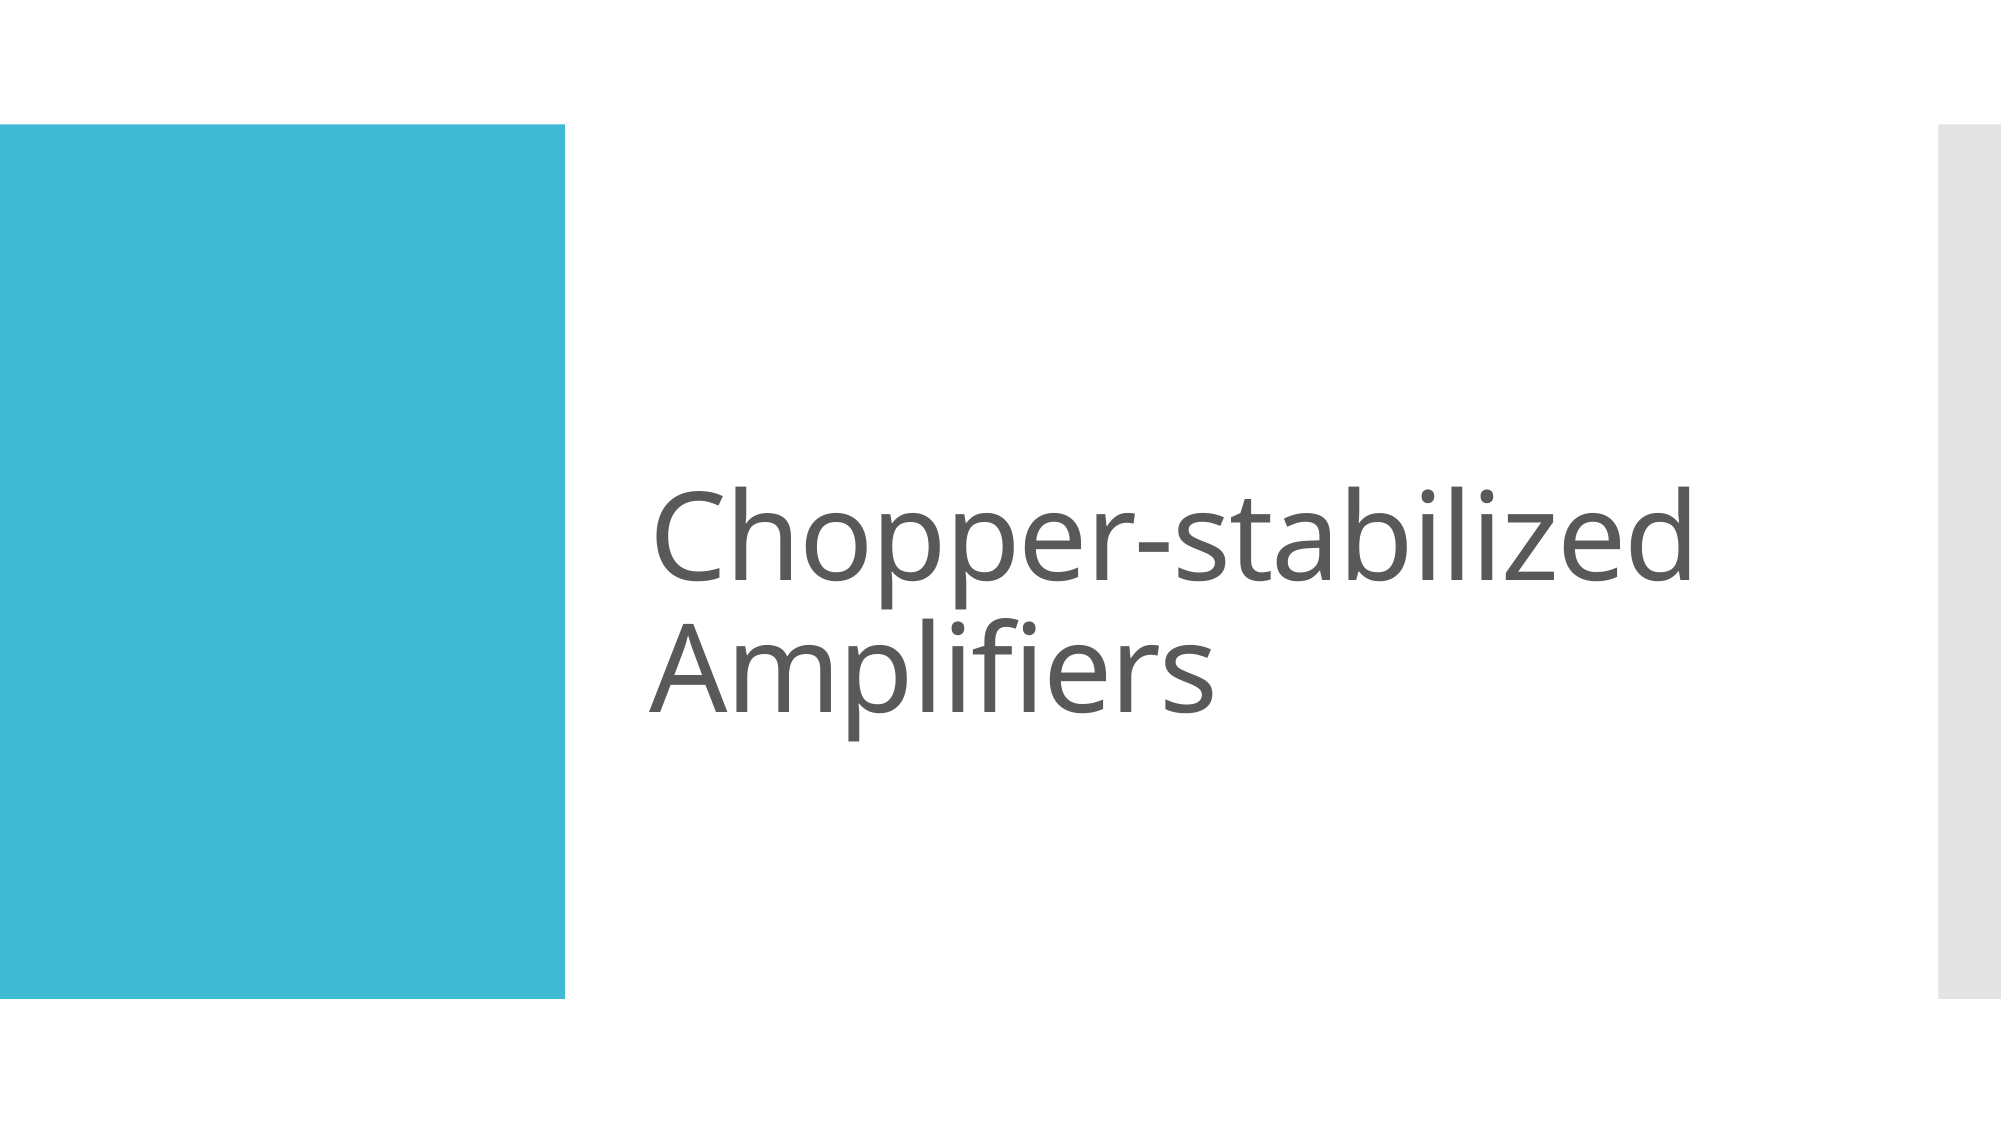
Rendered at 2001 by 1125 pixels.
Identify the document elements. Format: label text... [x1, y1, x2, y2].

title Chopper-stabilized Amplifiers [634, 213, 1835, 747]
